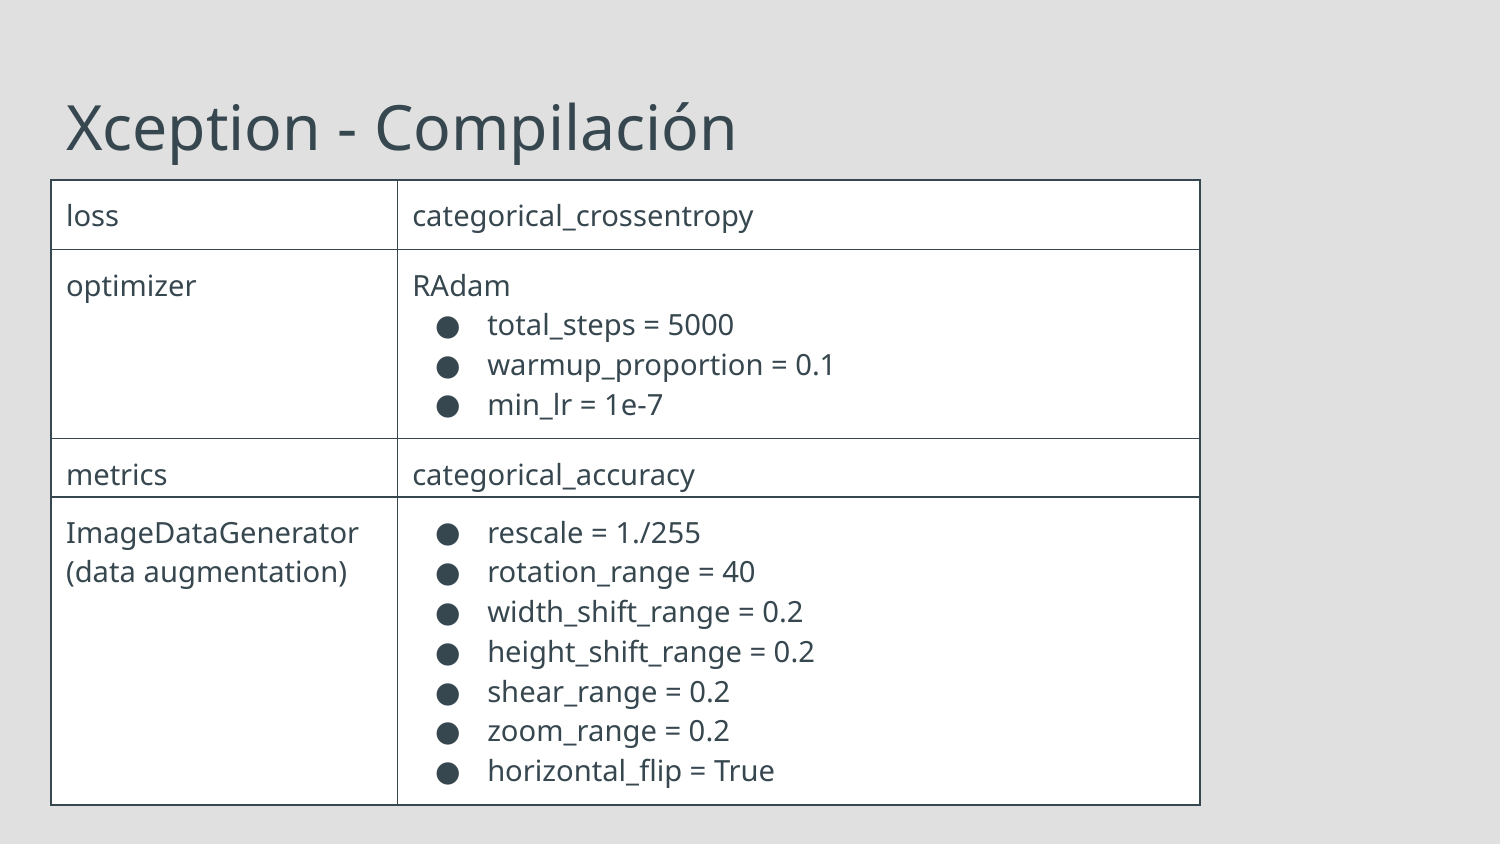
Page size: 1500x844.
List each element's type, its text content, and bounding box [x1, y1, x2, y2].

table_cell RAdam total_steps = 5000 warmup_proportion = 0.1 min_lr = 1e-7 [398, 250, 1199, 438]
table_header ImageDataGenerator (data augmentation) [52, 498, 397, 804]
title Xception - Compilación [51, 72, 1480, 167]
table_header rescale = 1./255 rotation_range = 40 width_shift_range = 0.2 height_shift_range = 0.2 shear_range = 0.2 zoom_range = 0.2 horizontal_flip = True [398, 498, 1199, 804]
table_cell optimizer [52, 250, 397, 438]
table_cell metrics [52, 439, 397, 496]
table_header categorical_crossentropy [398, 181, 1199, 249]
table_header loss [52, 181, 397, 249]
table_cell categorical_accuracy [398, 439, 1199, 496]
